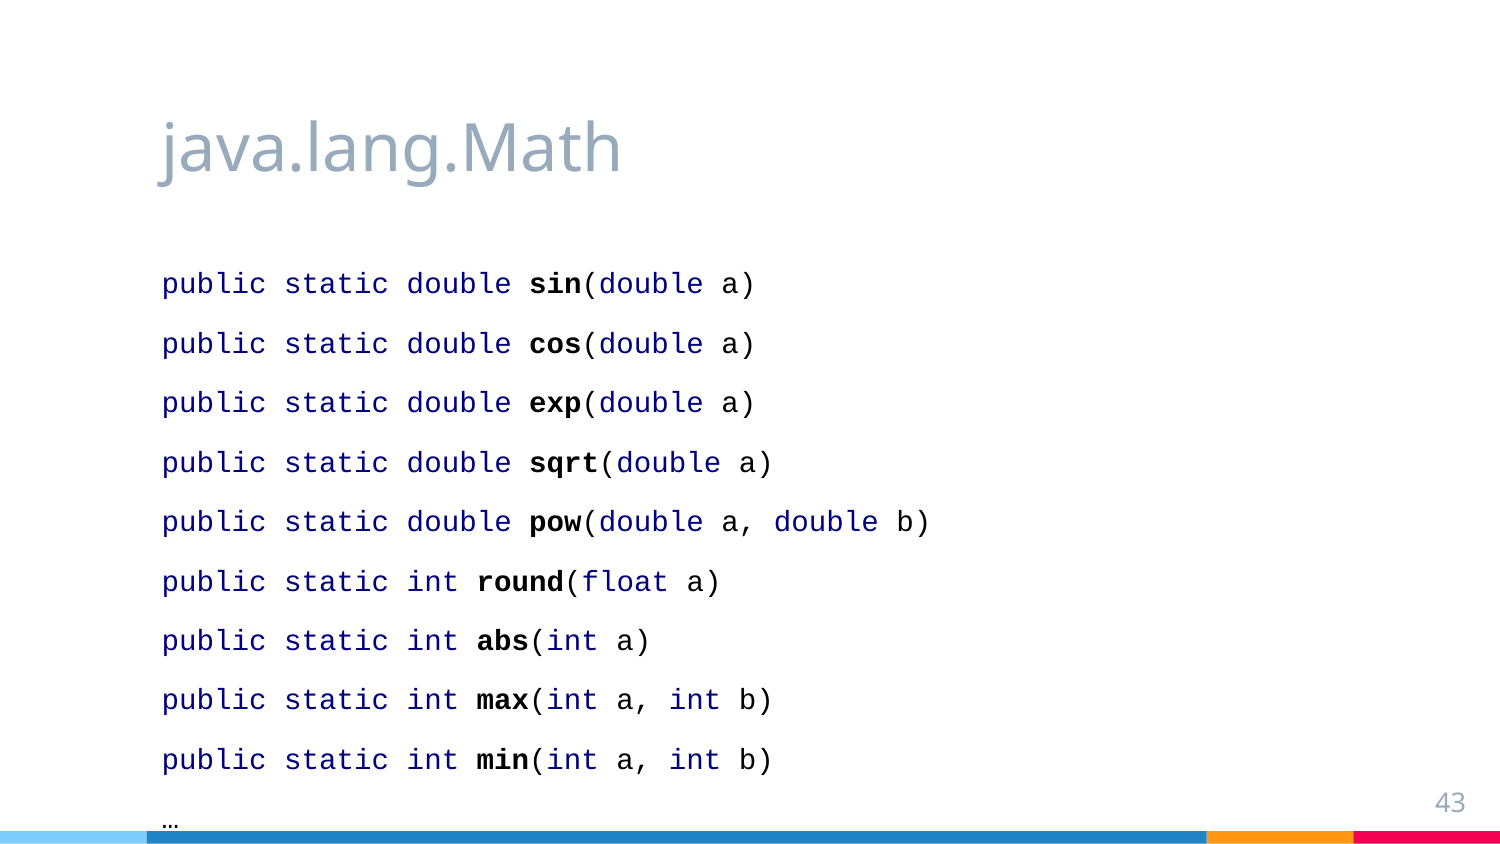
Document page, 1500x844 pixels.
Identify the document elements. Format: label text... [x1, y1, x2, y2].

slide_number 43 [1418, 769, 1482, 835]
list public static double sin(double a) public static double cos(double a) public static double exp(double a) public static double sqrt(double a) public static double pow(double a, double b) public static int round(float a) public static int abs(int a) public static int max(int a, int b) public static int min(int a, int b) … [146, 224, 1208, 809]
title java.lang.Math [146, 58, 1208, 200]
